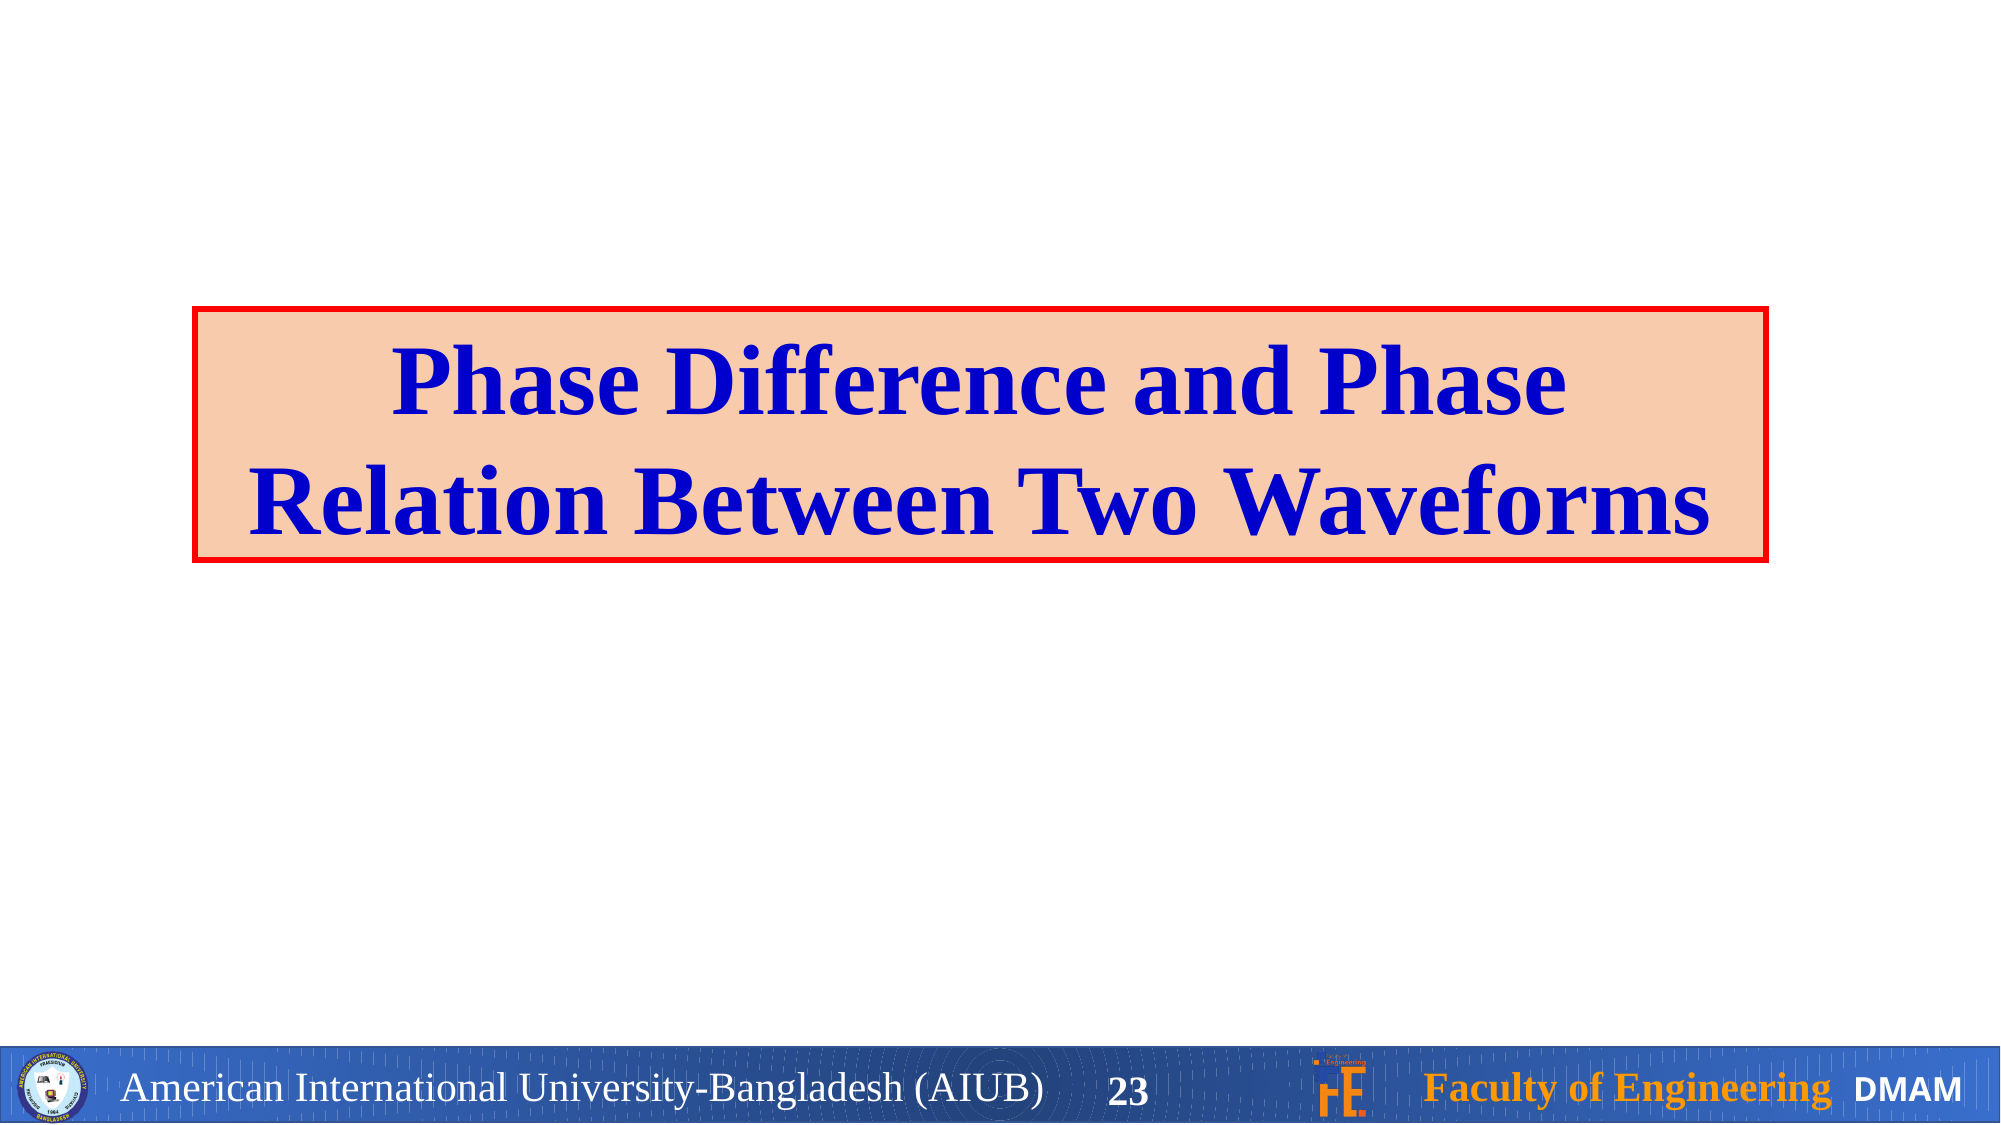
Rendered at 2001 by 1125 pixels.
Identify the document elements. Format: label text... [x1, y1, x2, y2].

text_box 23 [1046, 1058, 1211, 1119]
picture [1302, 1046, 1378, 1122]
text_box Phase Difference and Phase Relation Between Two Waveforms [194, 308, 1766, 560]
picture [15, 1049, 90, 1125]
